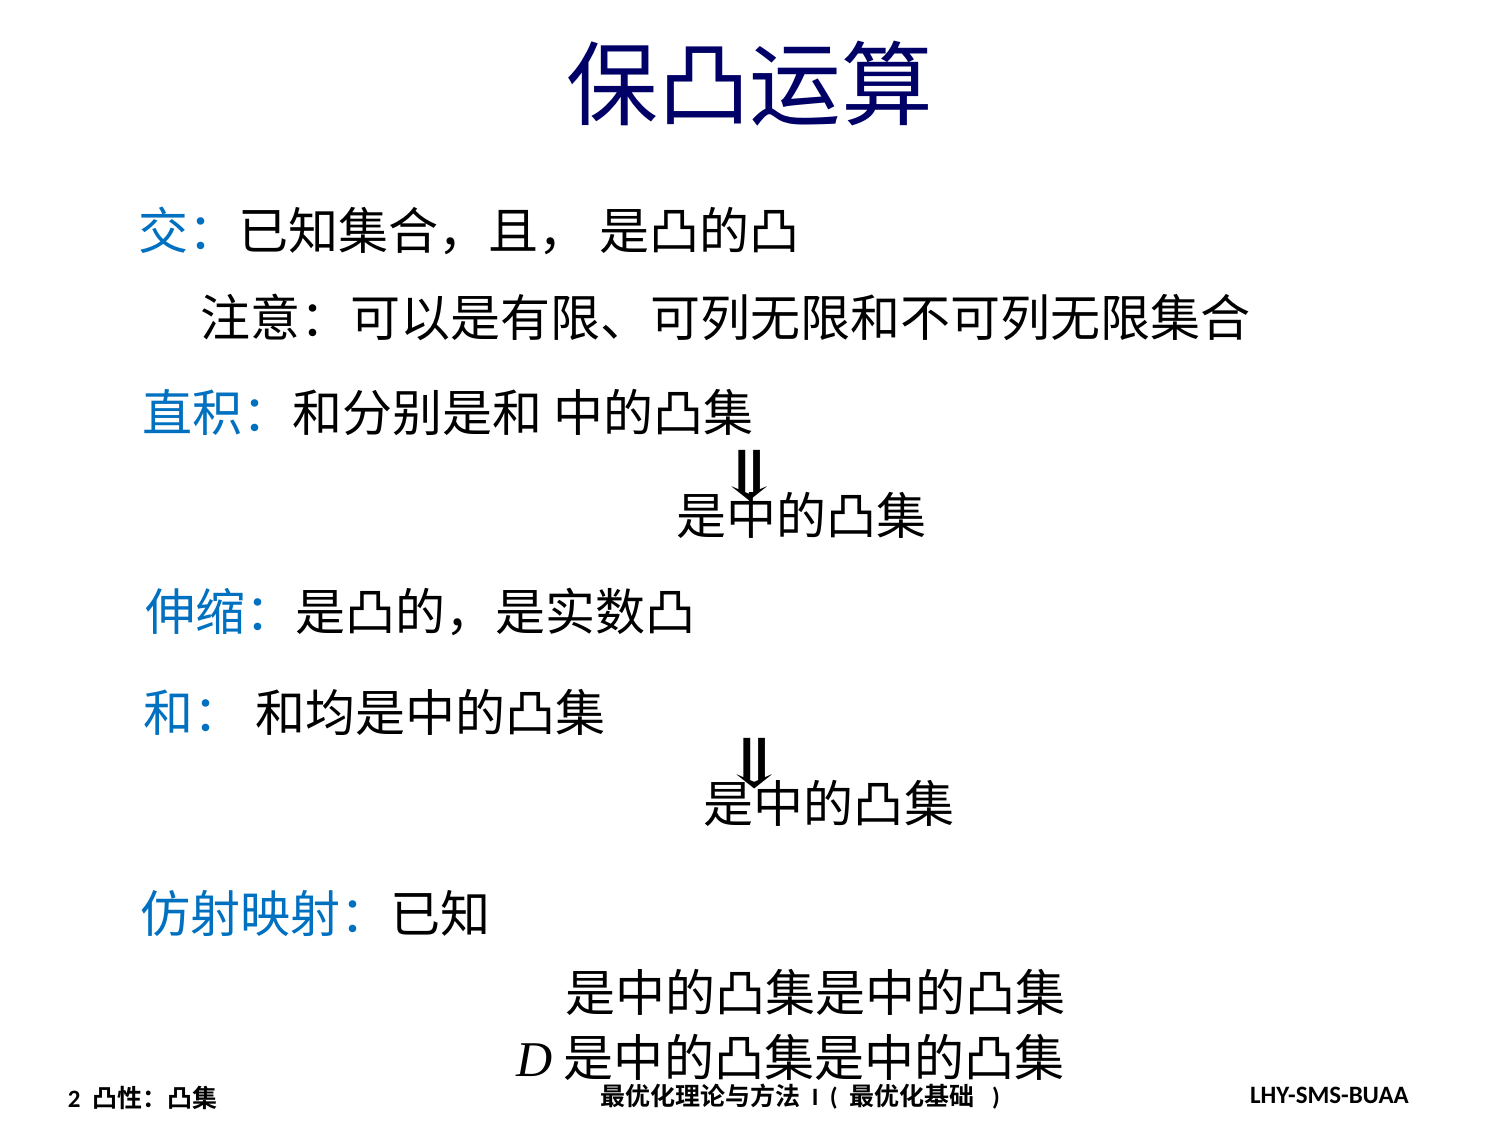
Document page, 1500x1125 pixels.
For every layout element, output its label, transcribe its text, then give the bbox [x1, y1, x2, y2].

text_box 保凸运算 [342, 5, 1158, 158]
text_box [142, 439, 1461, 546]
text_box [214, 727, 1444, 834]
